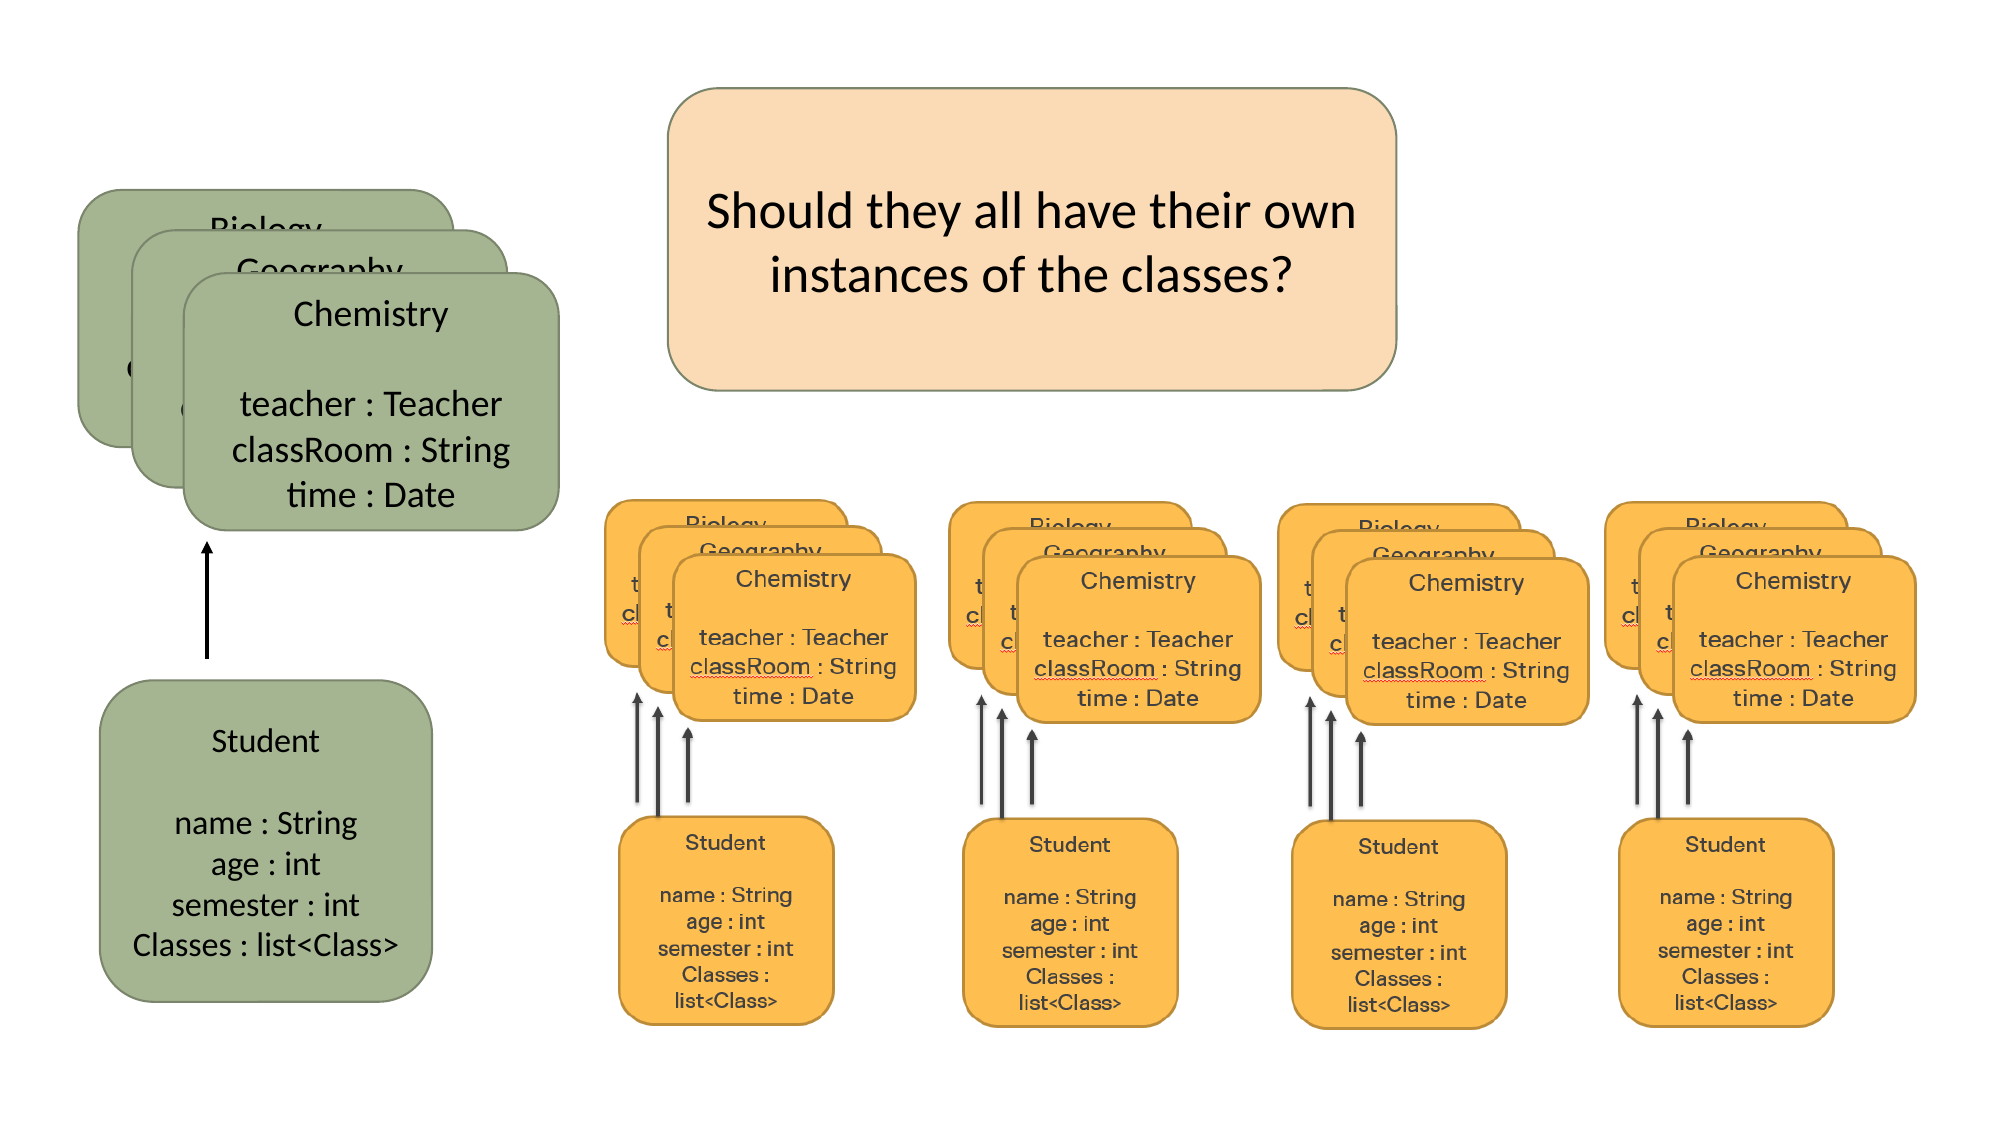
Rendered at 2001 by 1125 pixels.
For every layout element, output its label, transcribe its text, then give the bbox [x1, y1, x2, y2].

picture [592, 487, 1937, 1034]
text_box Chemistry teacher : Teacher classRoom : String time : Date [182, 272, 560, 532]
text_box Student name : String age : int semester : int Classes : list<Class> [98, 679, 434, 1003]
text_box Should they all have their own instances of the classes? [666, 87, 1398, 392]
text_box Geography teacher : Teacher classRoom : String time : Date [130, 229, 509, 489]
text_box Biology teacher : Teacher classRoom : String time : Date [77, 188, 455, 449]
